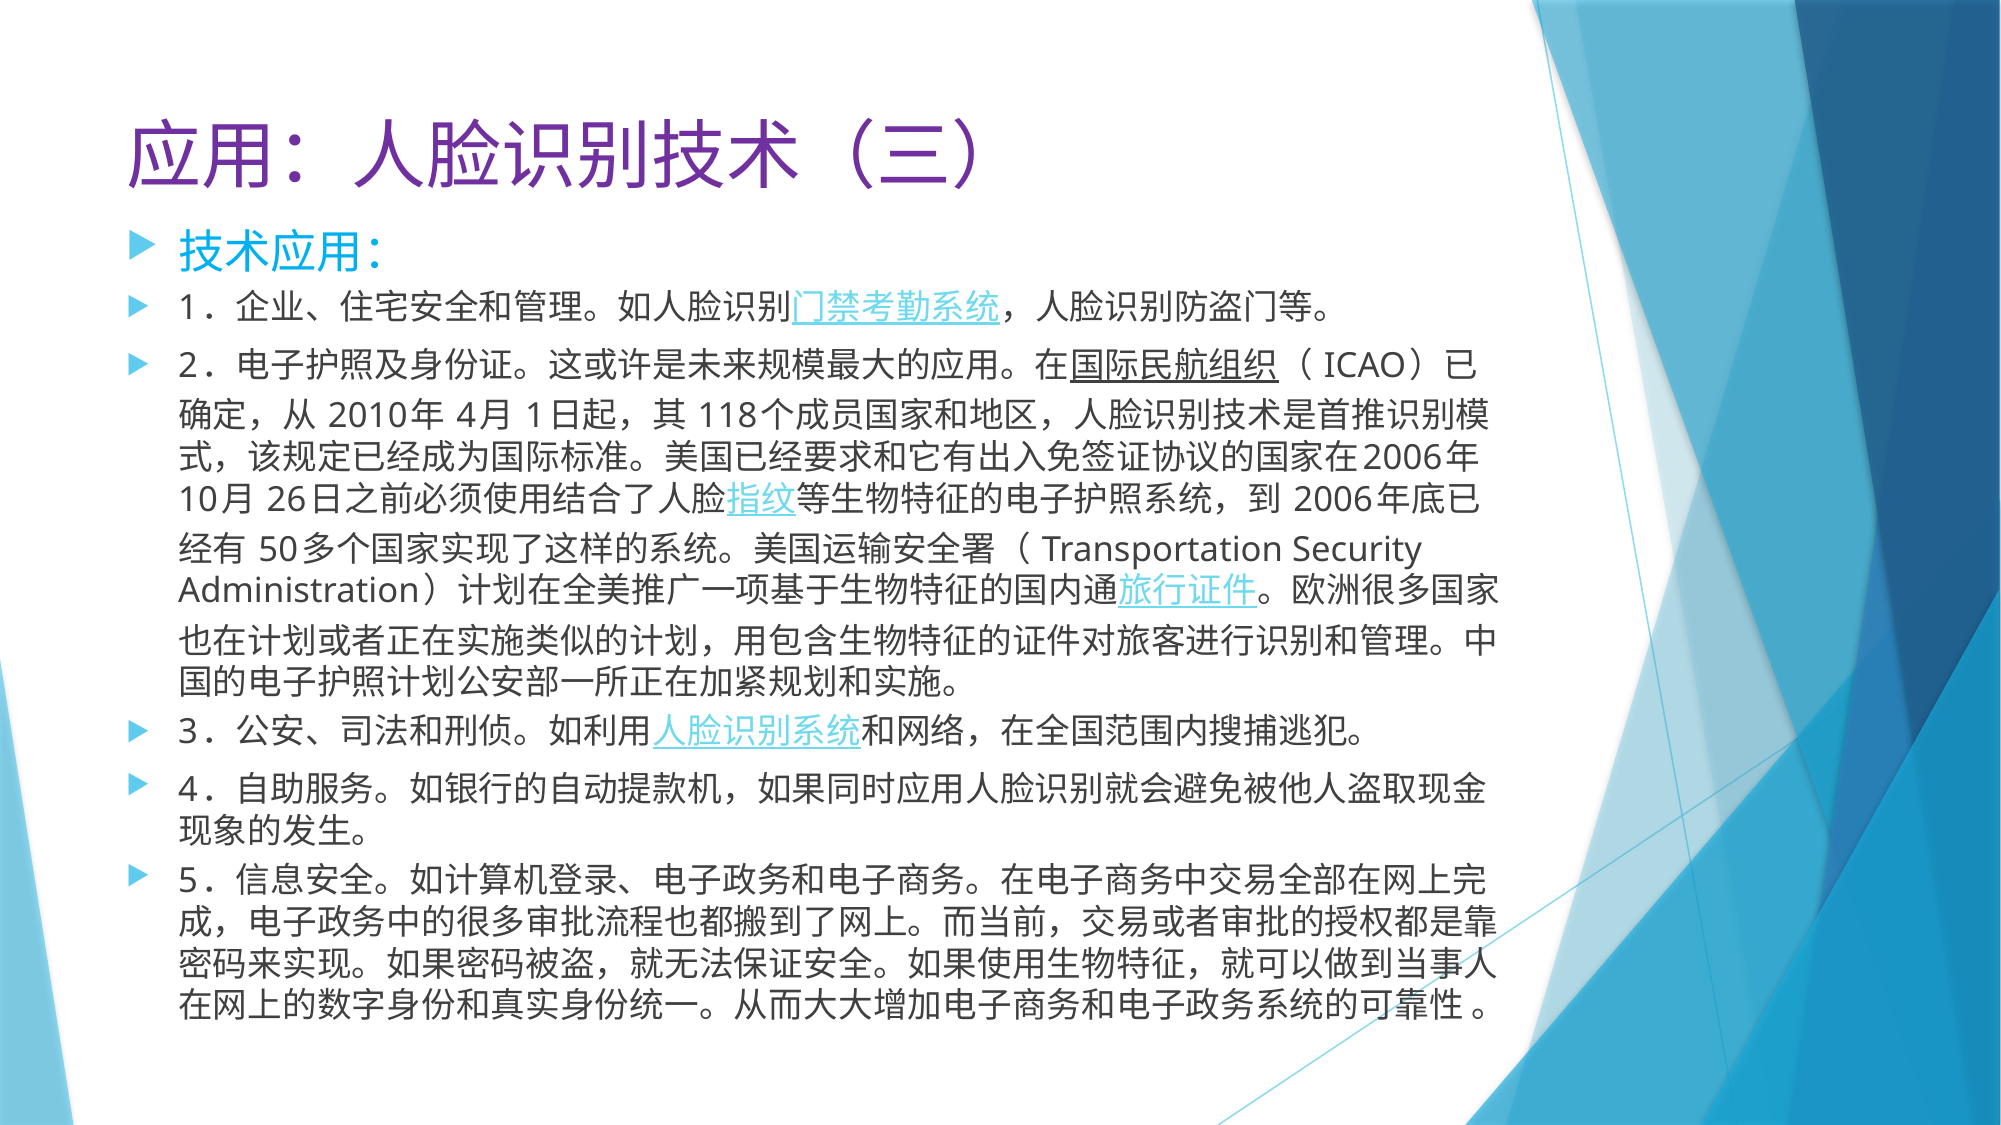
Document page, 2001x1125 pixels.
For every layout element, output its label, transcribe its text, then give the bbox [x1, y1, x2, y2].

list 技术应用： 1．企业、住宅安全和管理。如人脸识别门禁考勤系统，人脸识别防盗门等。 2．电子护照及身份证。这或许是未来规模最大的应用。在国际民航组织（ ICAO）已确定，从 2010年 4月 1日起，其 118个成员国家和地区，人脸识别技术是首推识别模式，该规定已经成为国际标准。美国已经要求和它有出入免签证协议的国家在2006年10月 26日之前必须使用结合了人脸指纹等生物特征的电子护照系统，到 2006年底已经有 50多个国家实现了这样的系统。美国运输安全署（ Transportation Security Administration）计划在全美推广一项基于生物特征的国内通旅行证件。欧洲很多国家也在计划或者正在实施类似的计划，用包含生物特征的证件对旅客进行识别和管理。中国的电子护照计划公安部一所正在加紧规划和实施。 3．公安、司法和刑侦。如利用人脸识别系统和网络，在全国范围内搜捕逃犯。 4．自助服务。如银行的自动提款机，如果同时应用人脸识别就会避免被他人盗取现金现象的发生。 5．信息安全。如计算机登录、电子政务和电子商务。在电子商务中交易全部在网上完成，电子政务中的很多审批流程也都搬到了网上。而当前，交易或者审批的授权都是靠密码来实现。如果密码被盗，就无法保证安全。如果使用生物特征，就可以做到当事人在网上的数字身份和真实身份统一。从而大大增加电子商务和电子政务系统的可靠性 。 [111, 214, 1522, 1089]
title 应用：人脸识别技术（三） [111, 99, 1522, 214]
